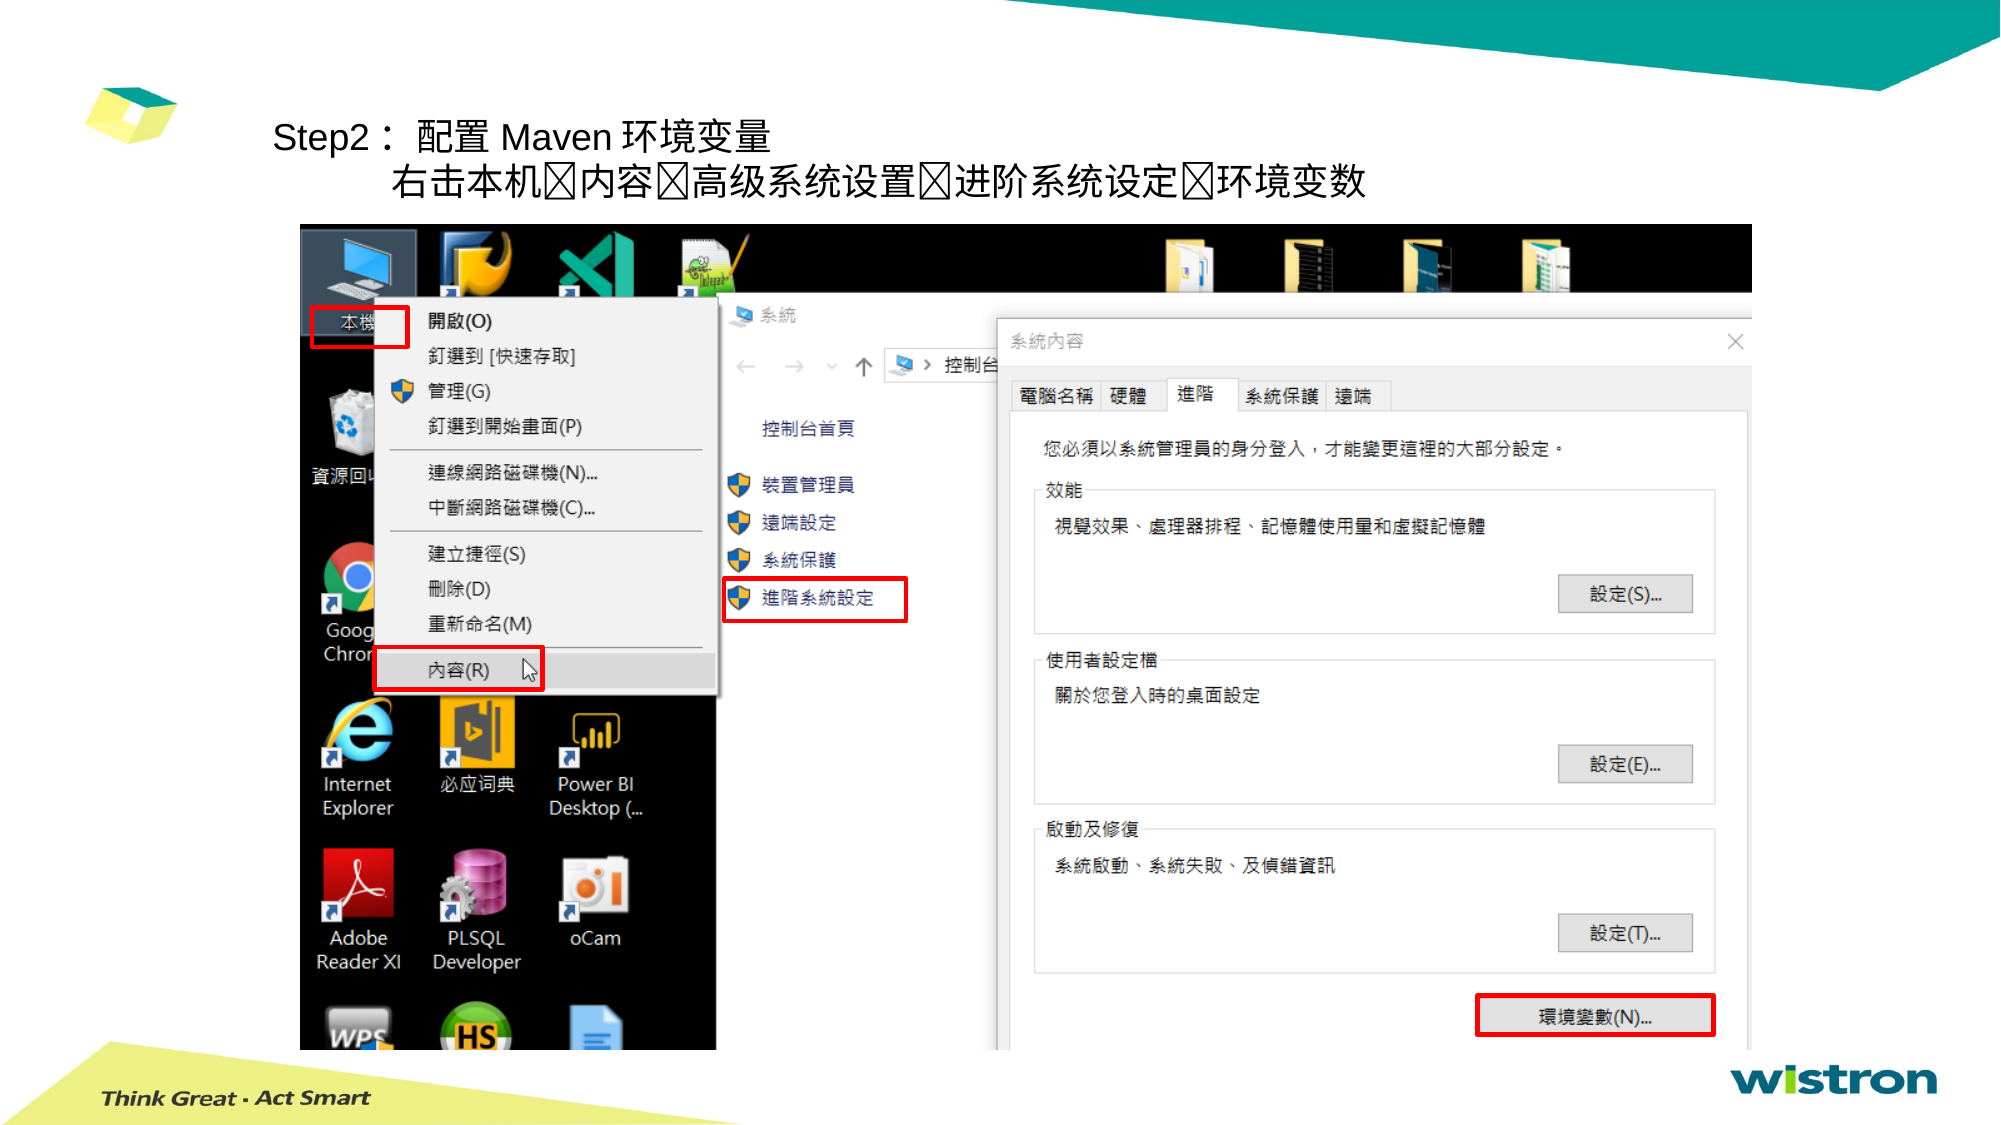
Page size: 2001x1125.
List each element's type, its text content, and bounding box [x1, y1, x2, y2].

text_box Step2：配置Maven环境变量 右击本机内容高级系统设置进阶系统设定环境变数 [257, 106, 1382, 211]
picture [0, 0, 2000, 1125]
